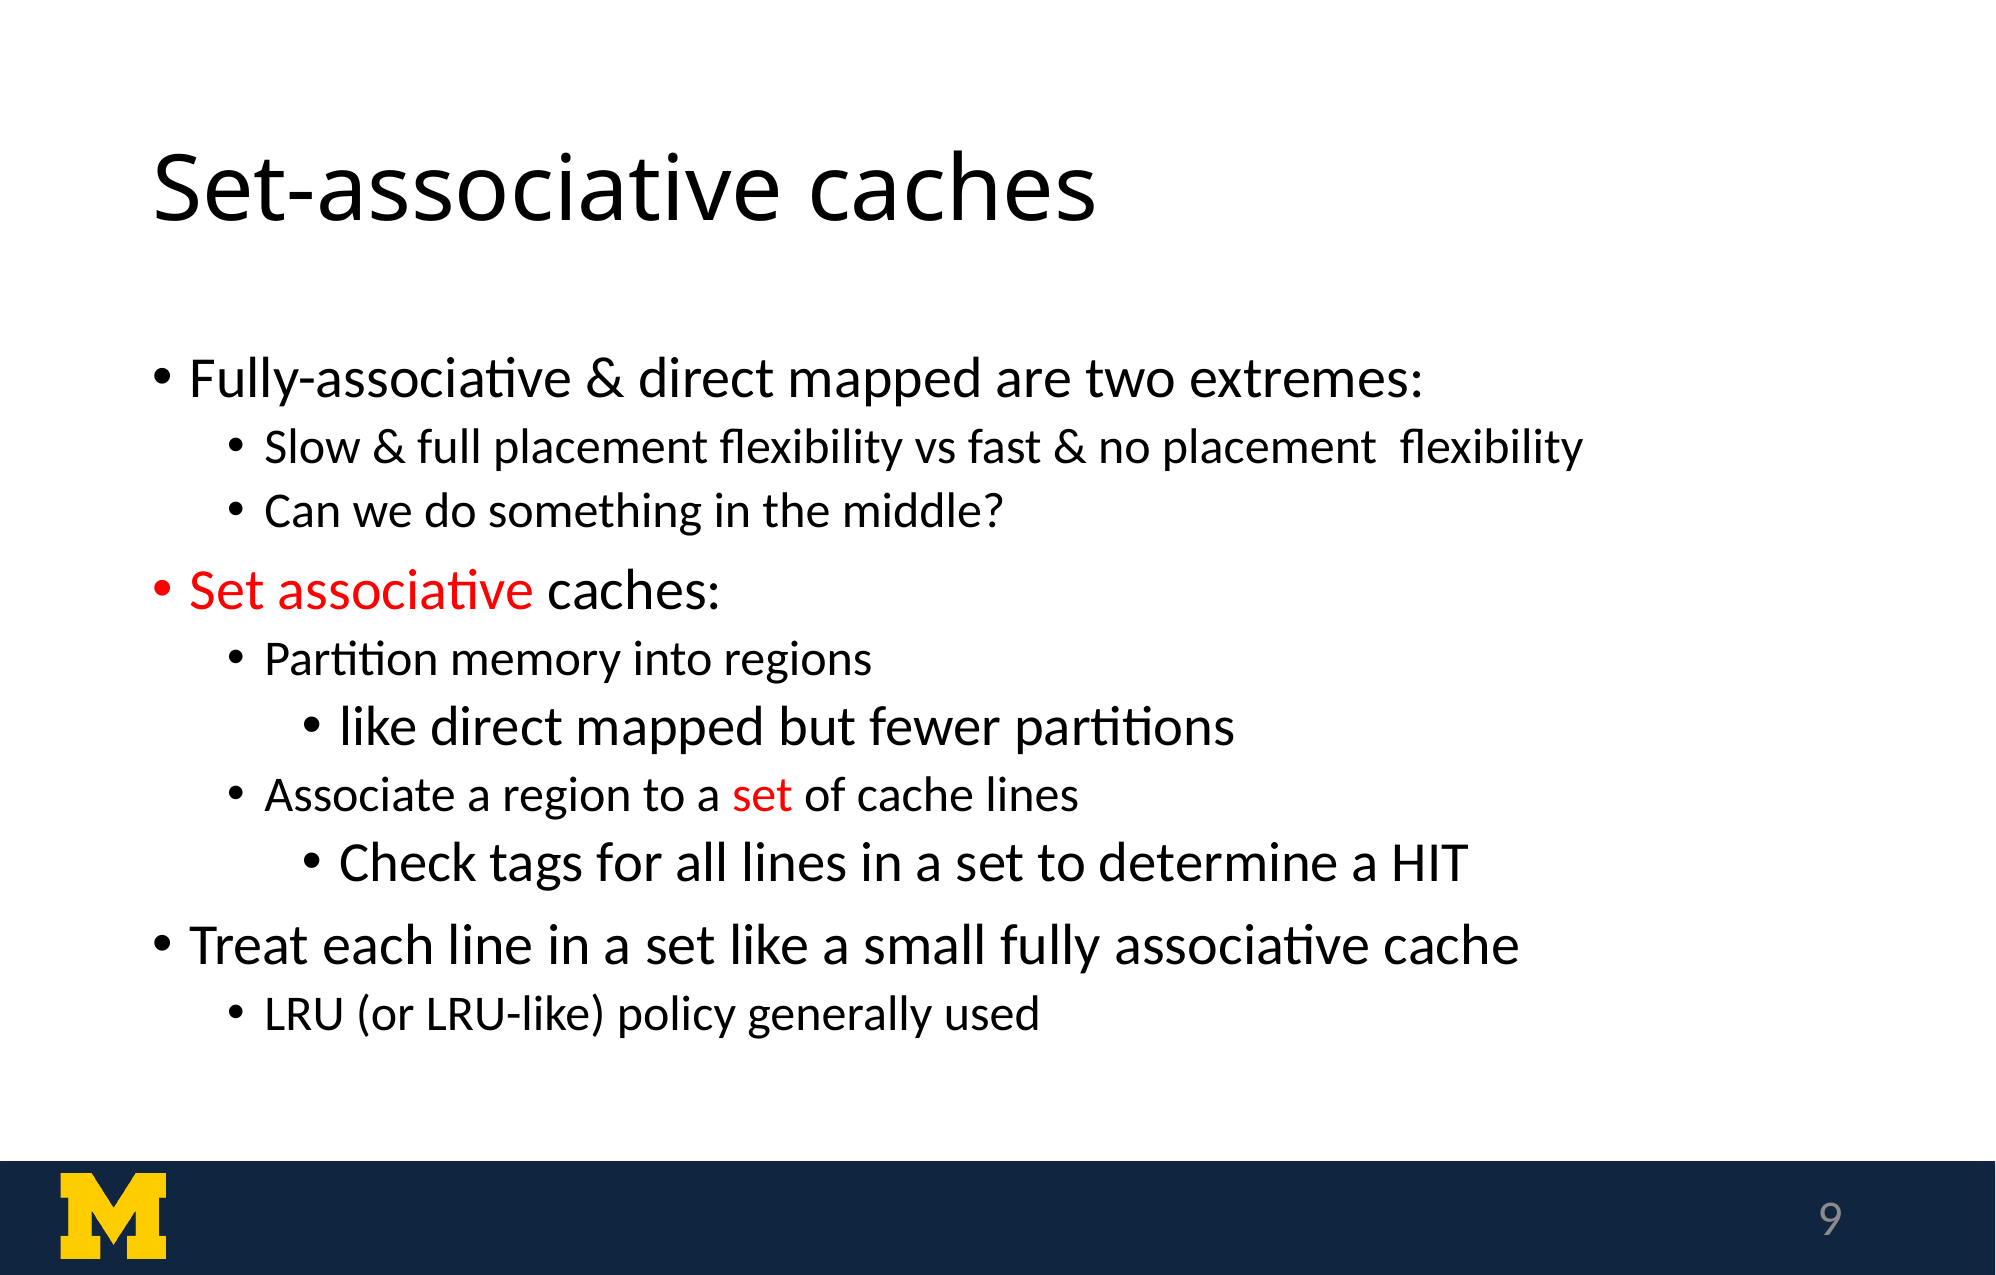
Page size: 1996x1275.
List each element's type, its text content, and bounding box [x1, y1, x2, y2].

slide_number 9 [1408, 1181, 1858, 1250]
list Fully-associative & direct mapped are two extremes: Slow & full placement flexibility vs fast & no placement flexibility Can we do something in the middle? Set associative caches: Partition memory into regions like direct mapped but fewer partitions Associate a region to a set of cache lines Check tags for all lines in a set to determine a HIT Treat each line in a set like a small fully associative cache LRU (or LRU-like) policy generally used [137, 339, 1858, 1149]
title Set-associative caches [137, 67, 1858, 315]
